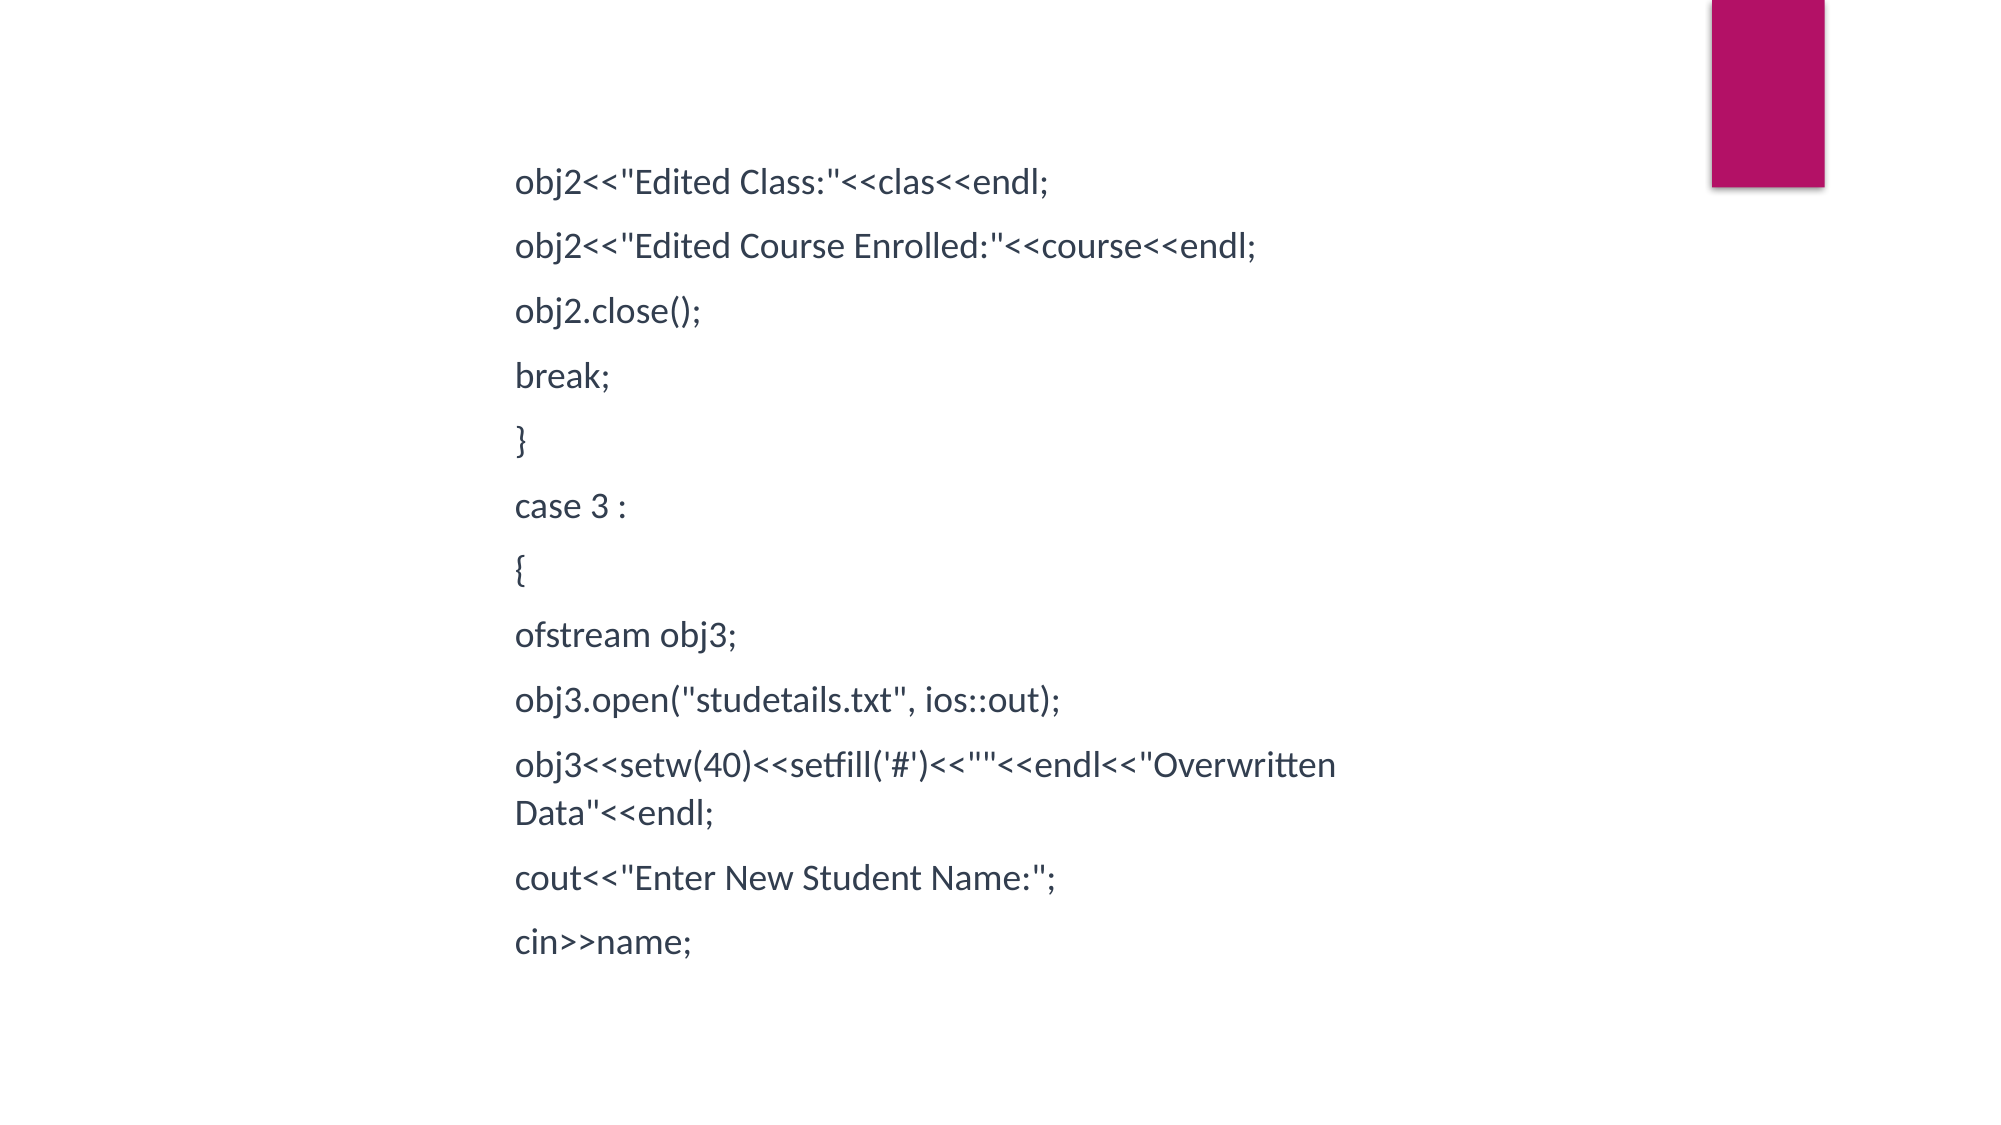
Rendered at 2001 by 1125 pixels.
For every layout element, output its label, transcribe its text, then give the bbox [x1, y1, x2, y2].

text_box obj2<<"Edited Class:"<<clas<<endl; obj2<<"Edited Course Enrolled:"<<course<<endl; obj2.close(); break; } case 3 : { ofstream obj3; obj3.open("studetails.txt", ios::out); obj3<<setw(40)<<setfill('#')<<""<<endl<<"Overwritten Data"<<endl; cout<<"Enter New Student Name:"; cin>>name; [500, 146, 1501, 970]
